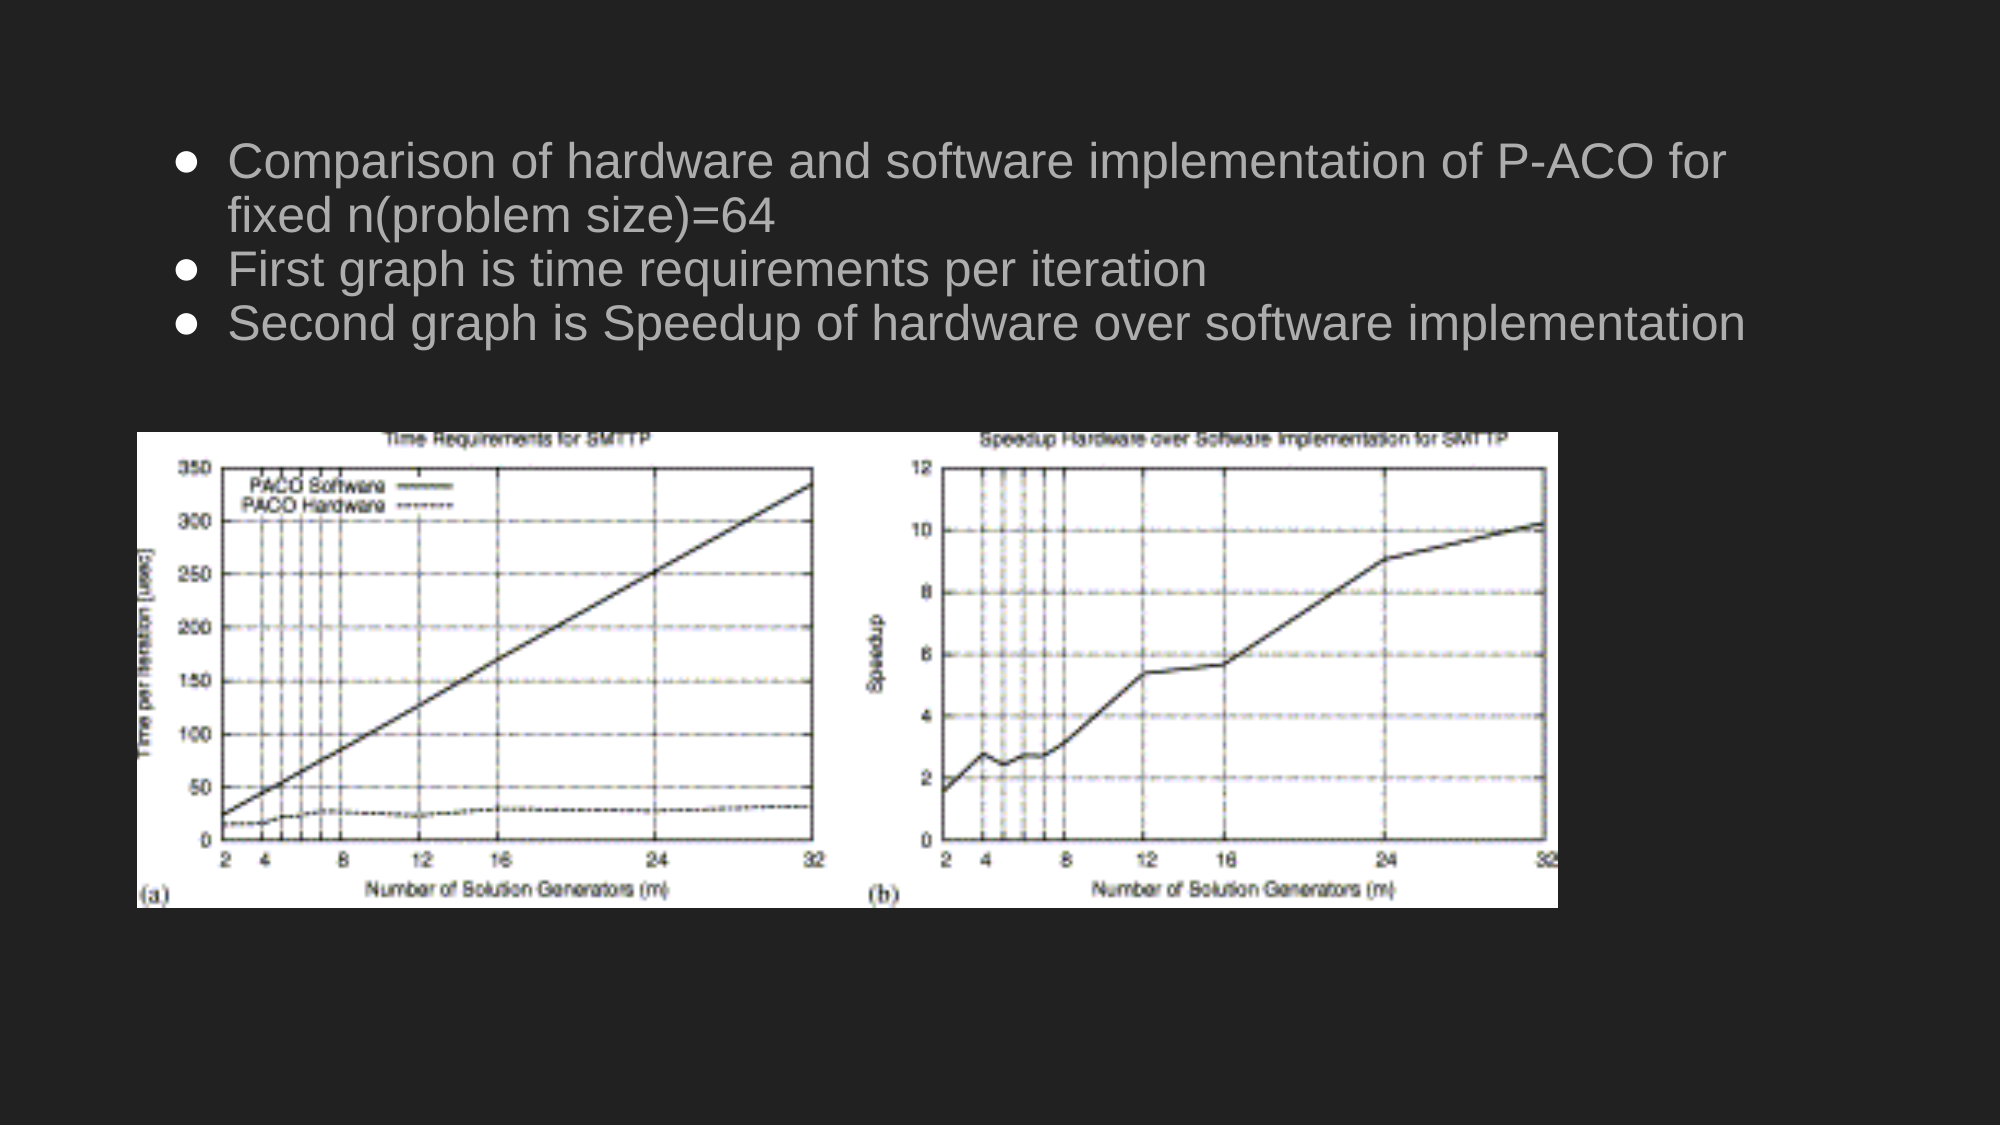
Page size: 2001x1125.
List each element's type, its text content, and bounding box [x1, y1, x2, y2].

picture [137, 432, 1559, 908]
list Comparison of hardware and software implementation of P-ACO for fixed n(problem size)=64 First graph is time requirements per iteration Second graph is Speedup of hardware over software implementation [137, 127, 1863, 1014]
